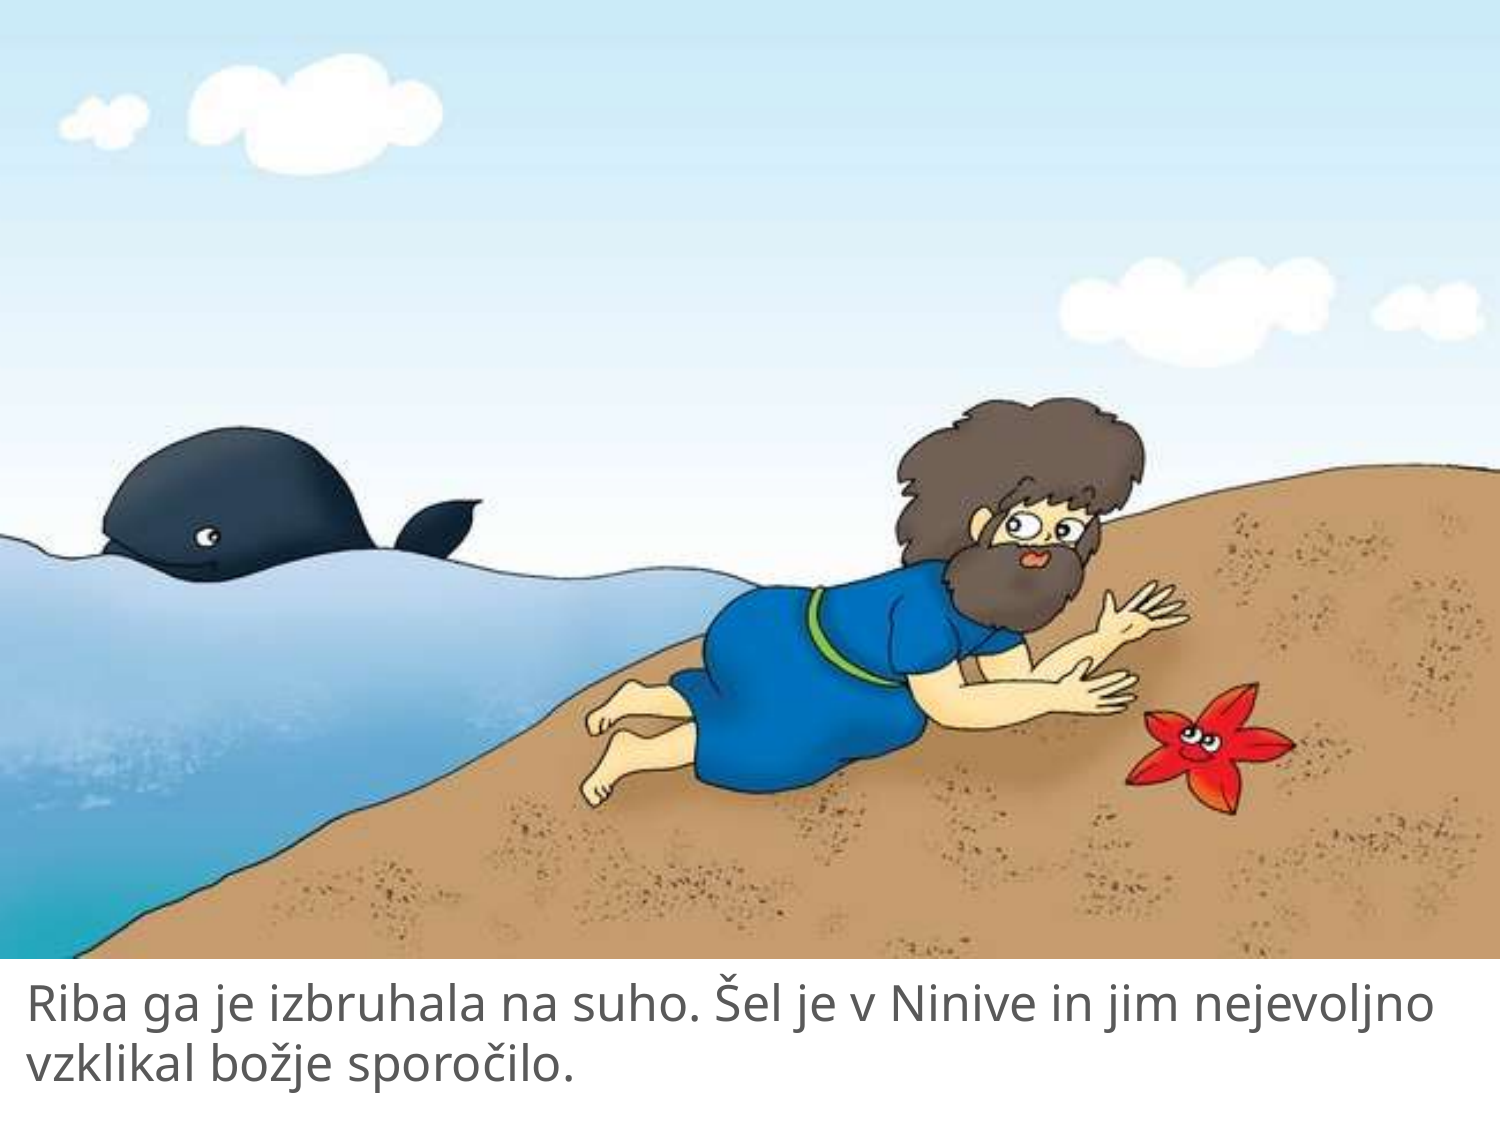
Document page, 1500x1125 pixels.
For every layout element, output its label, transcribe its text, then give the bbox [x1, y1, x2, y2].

picture [0, 0, 1500, 959]
text_box Riba ga je izbruhala na suho. Šel je v Ninive in jim nejevoljno vzklikal božje sporočilo. [11, 966, 1498, 1099]
